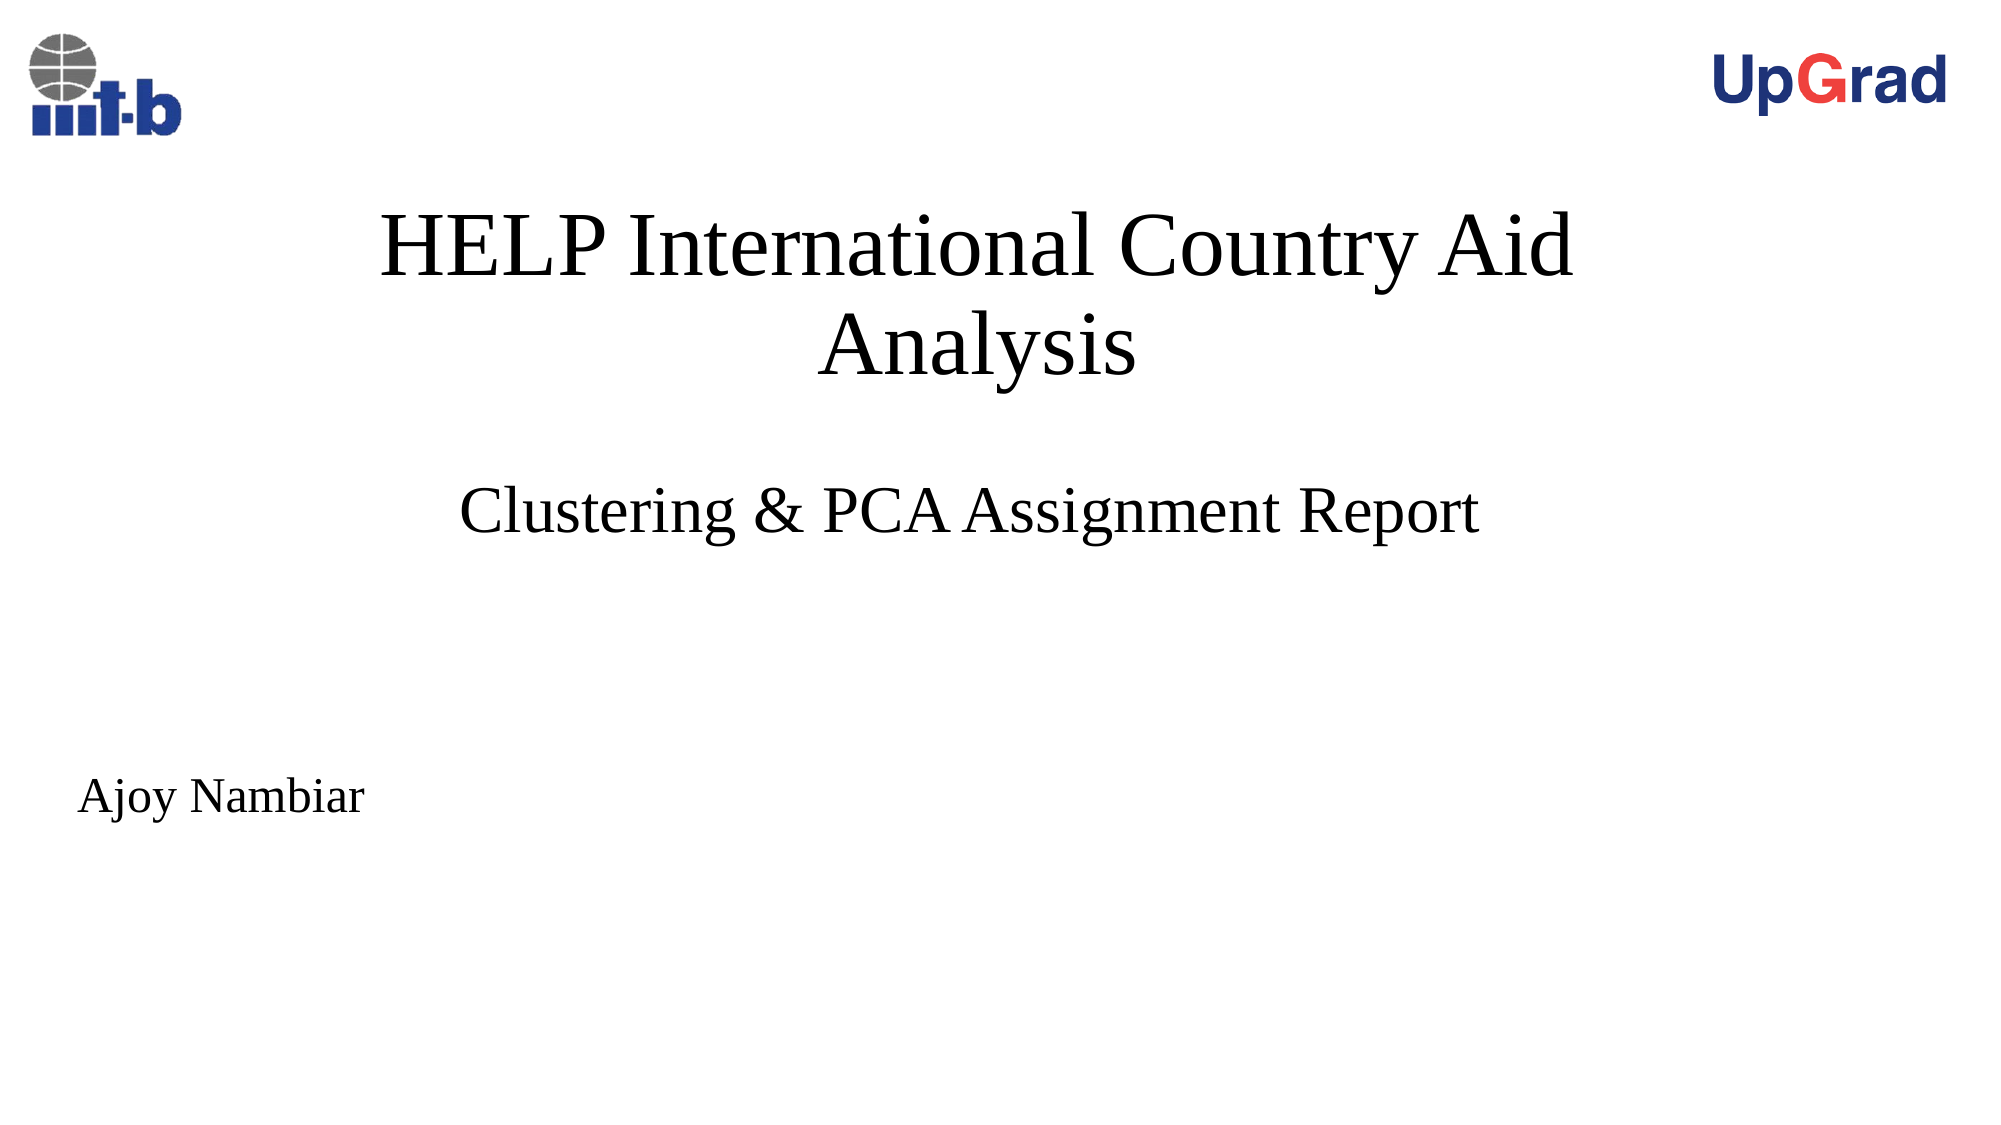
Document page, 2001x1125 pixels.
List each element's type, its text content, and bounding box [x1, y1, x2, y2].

picture [0, 29, 208, 163]
subtitle Ajoy Nambiar [62, 762, 1070, 1014]
picture [1714, 53, 1952, 116]
title HELP International Country Aid Analysis Clustering & PCA Assignment Report [228, 56, 1729, 555]
